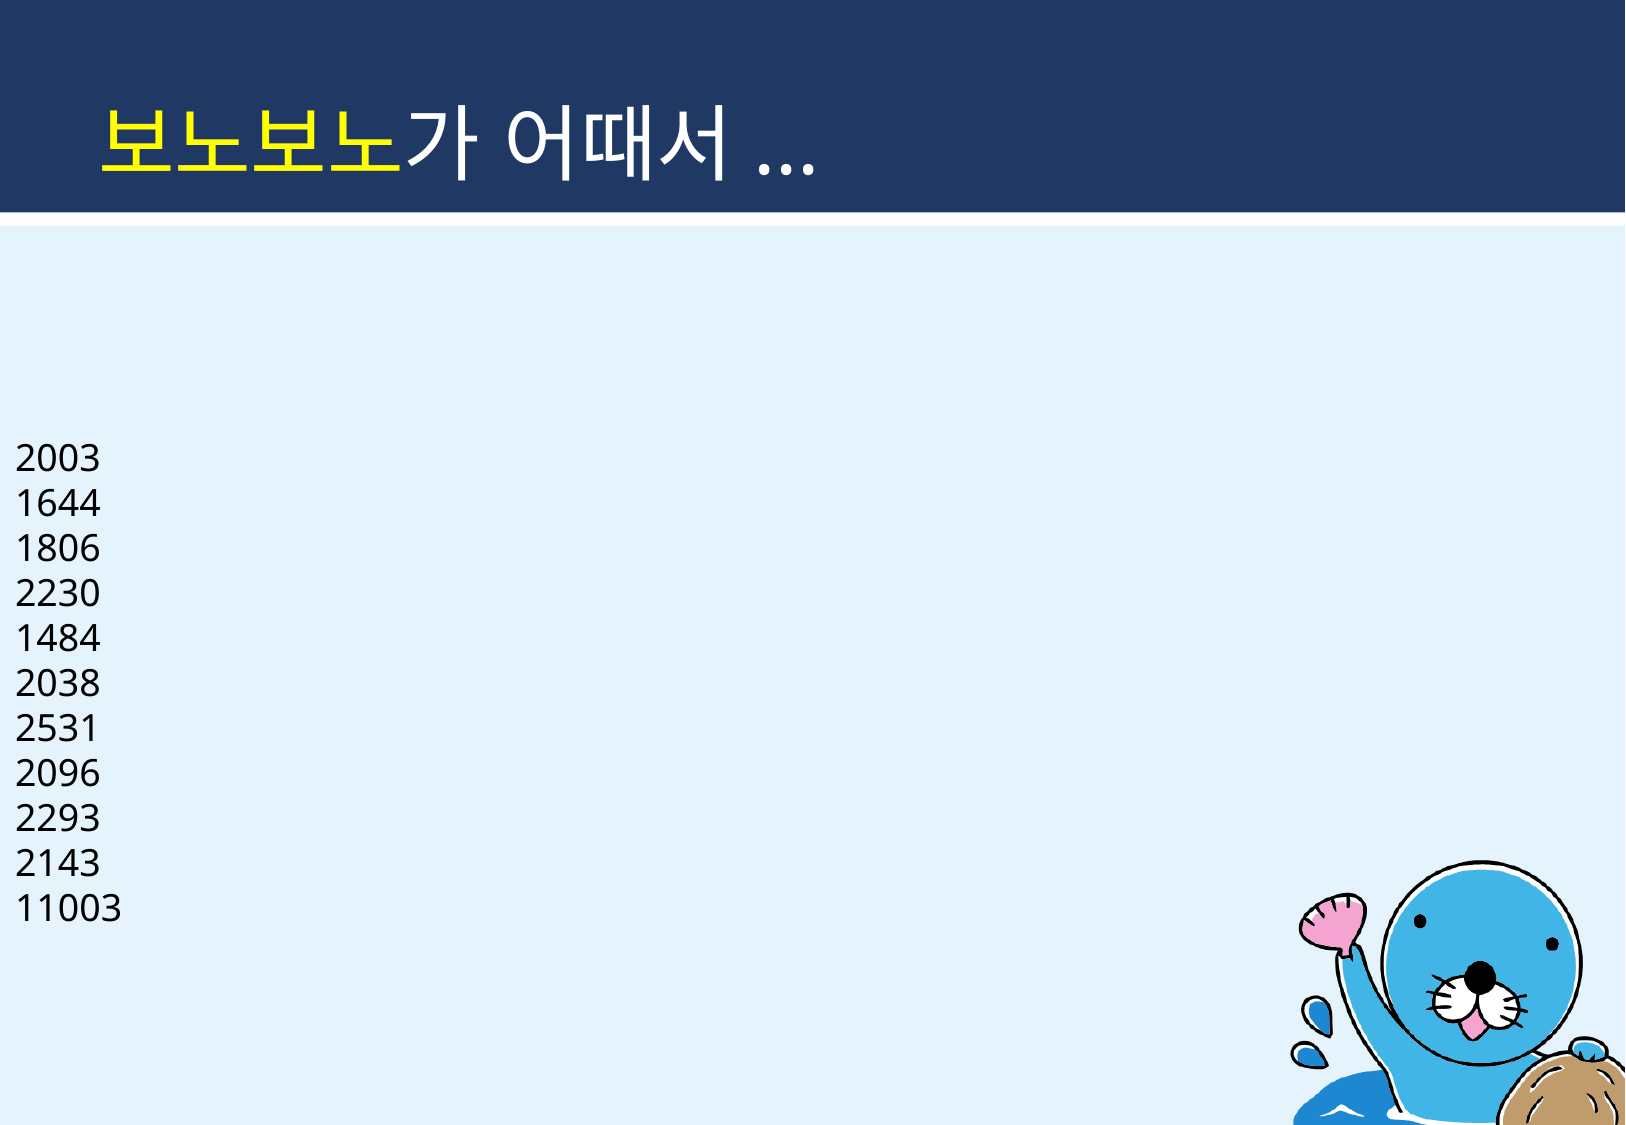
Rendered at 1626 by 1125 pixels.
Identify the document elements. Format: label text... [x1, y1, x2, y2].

picture [1288, 844, 1625, 1125]
text_box [0, 0, 1625, 213]
text_box 2003 1644 1806 2230 1484 2038 2531 2096 2293 2143 11003 [0, 225, 1625, 1125]
text_box 보노보노가 어때서... [82, 69, 906, 214]
